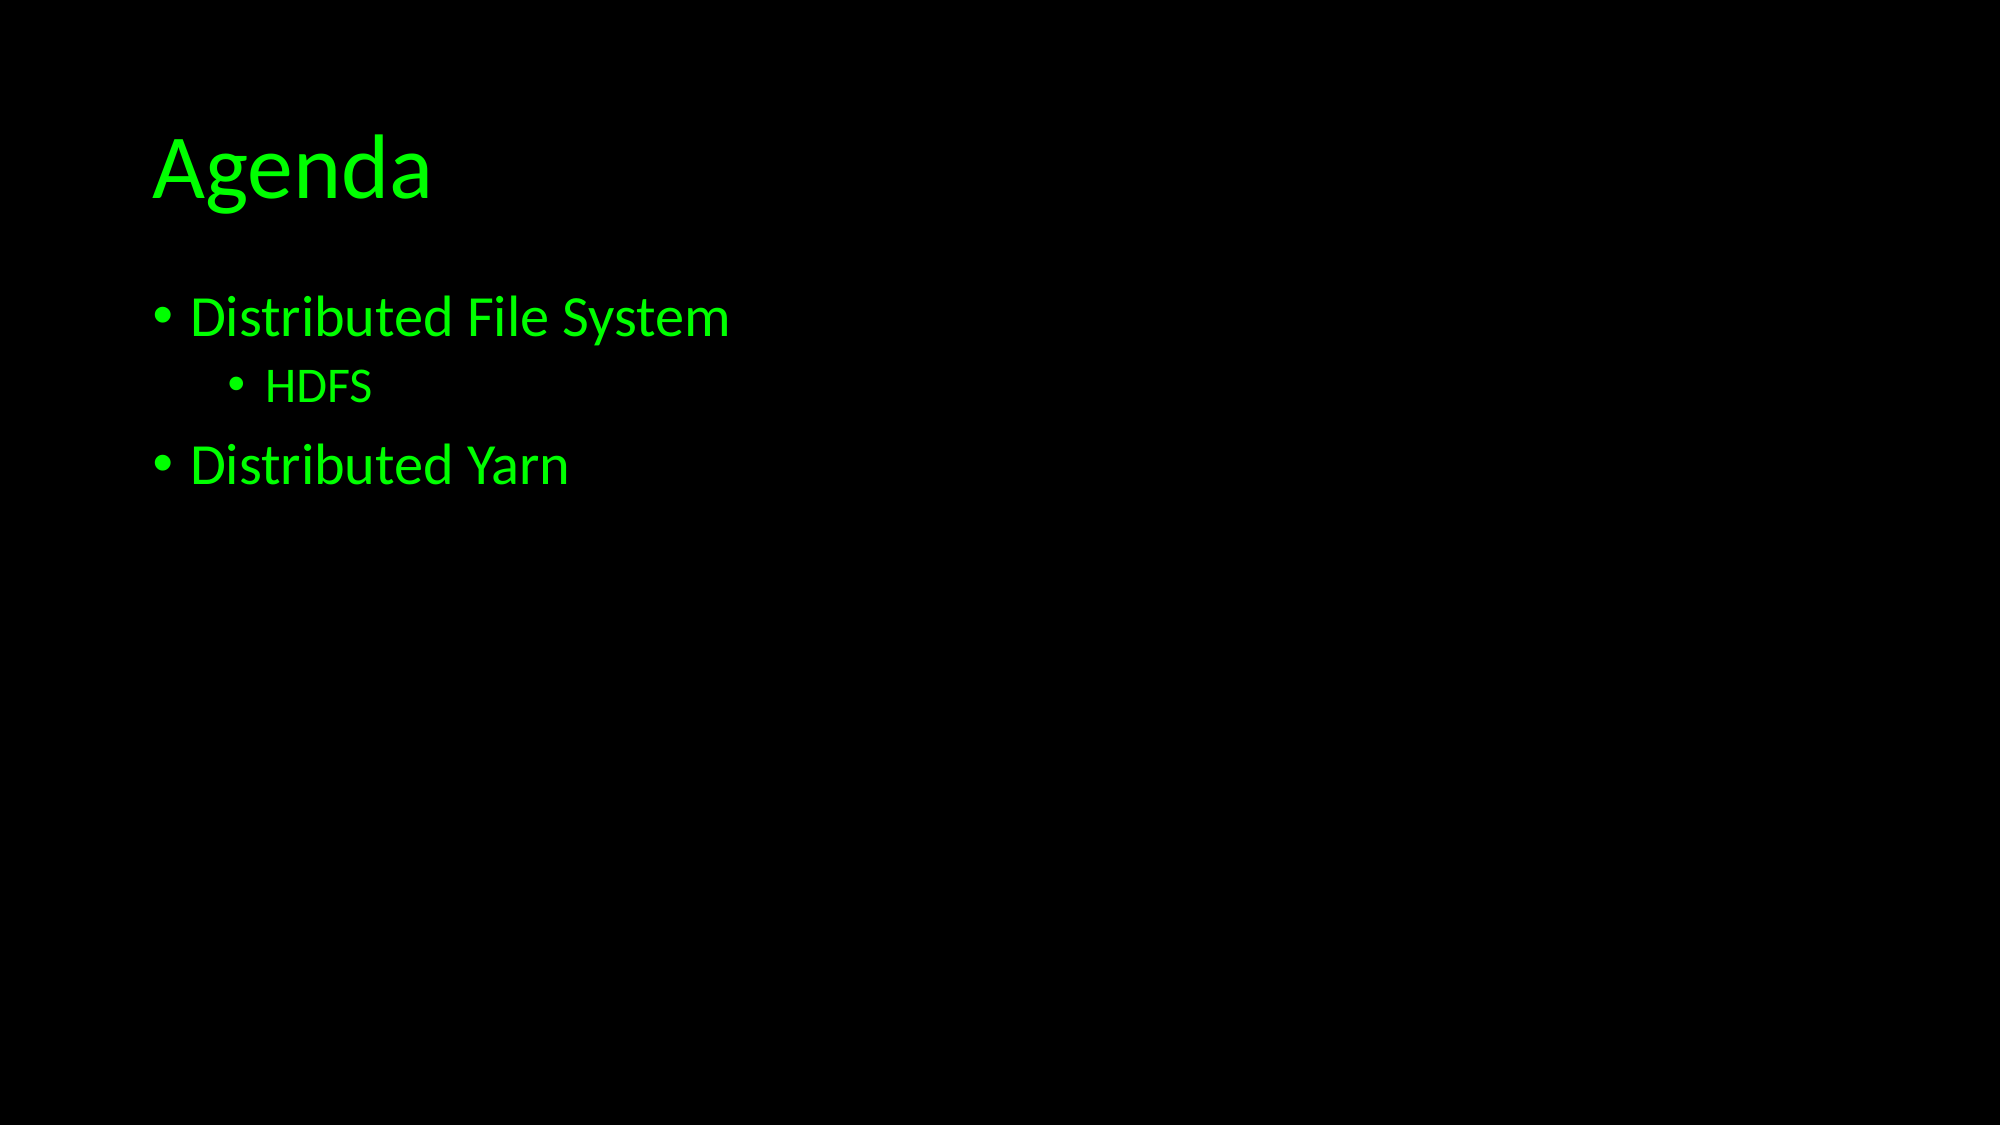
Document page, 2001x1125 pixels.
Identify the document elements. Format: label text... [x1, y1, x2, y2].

list Distributed File System HDFS Distributed Yarn [137, 278, 1863, 1024]
title Agenda [137, 59, 1863, 278]
